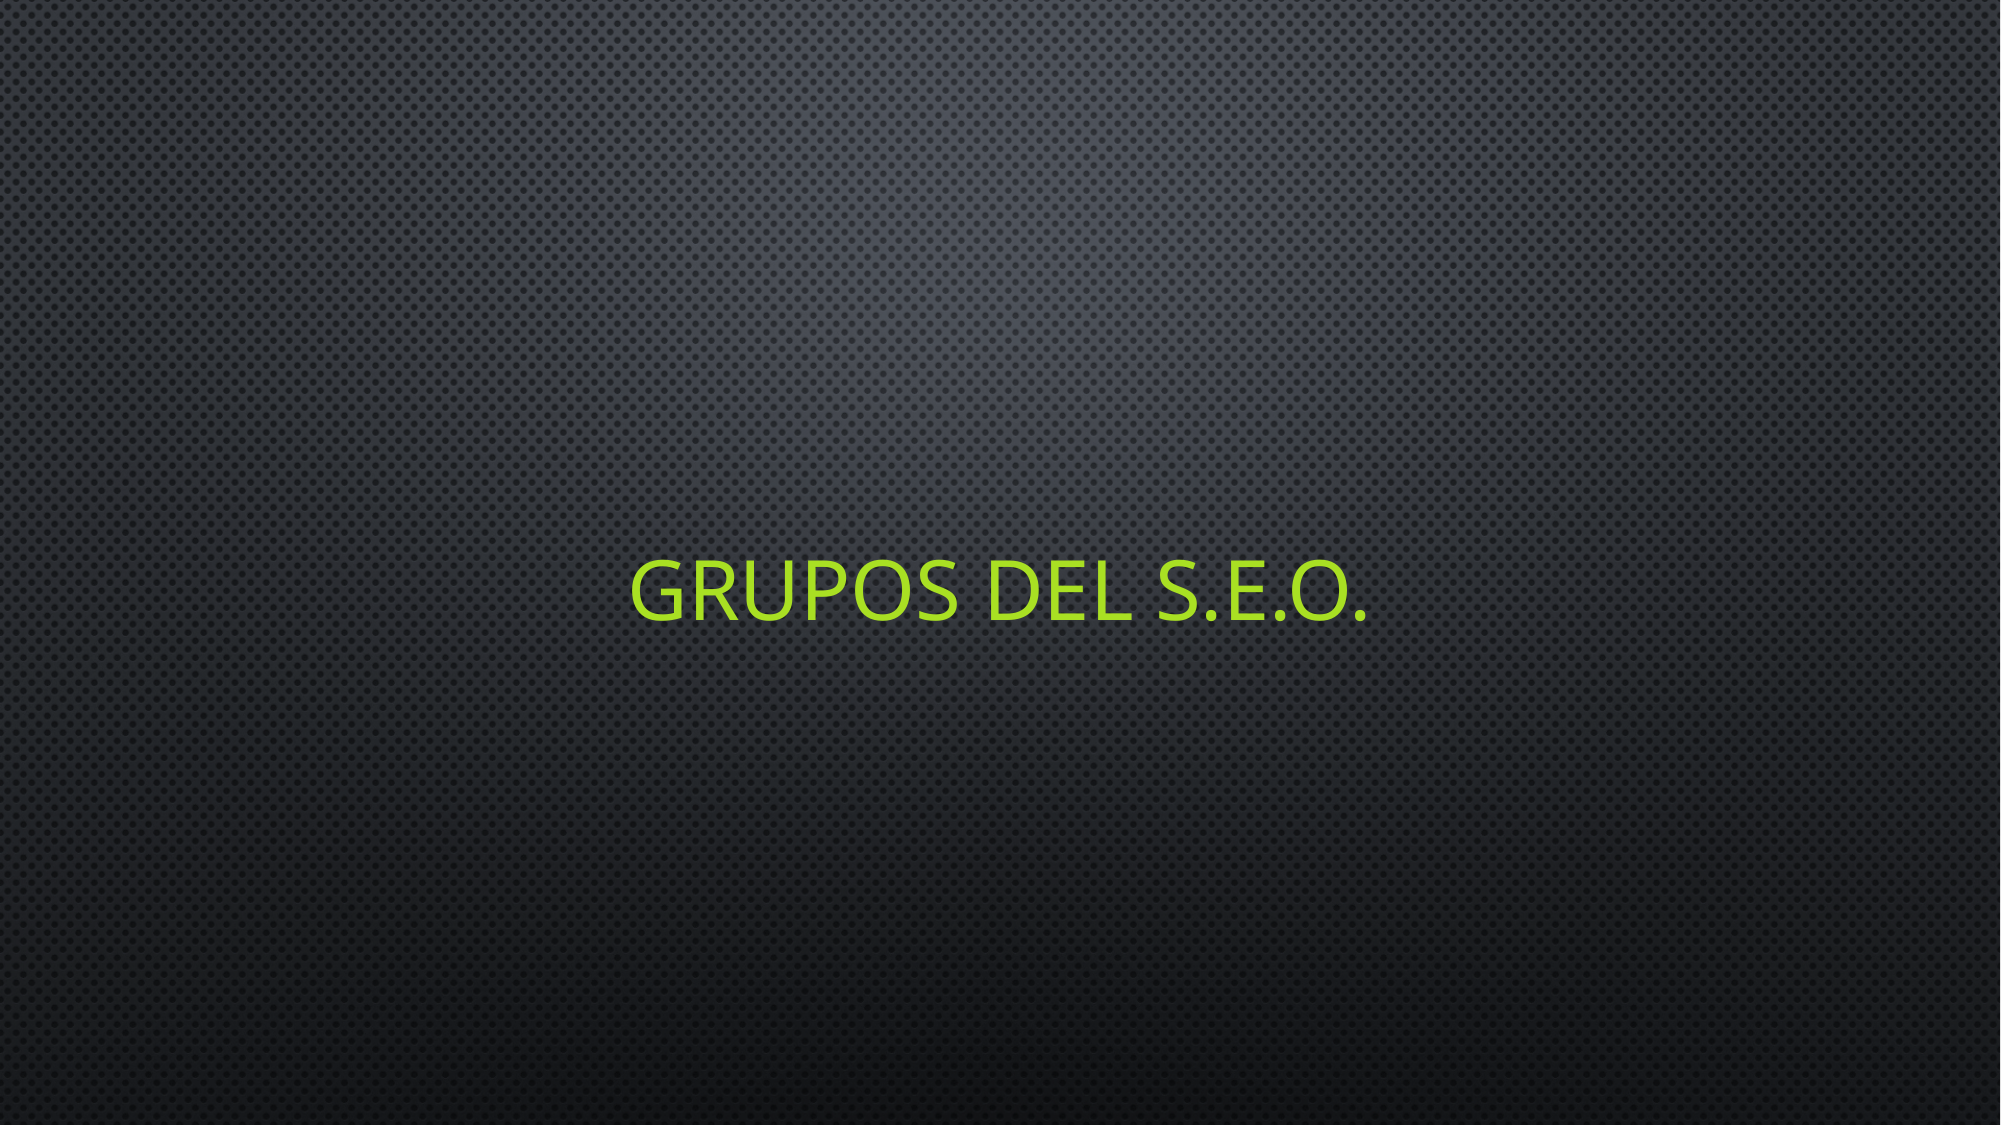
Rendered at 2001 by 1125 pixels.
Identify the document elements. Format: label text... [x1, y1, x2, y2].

title GRUPOS del s.e.o. [187, 430, 1813, 744]
